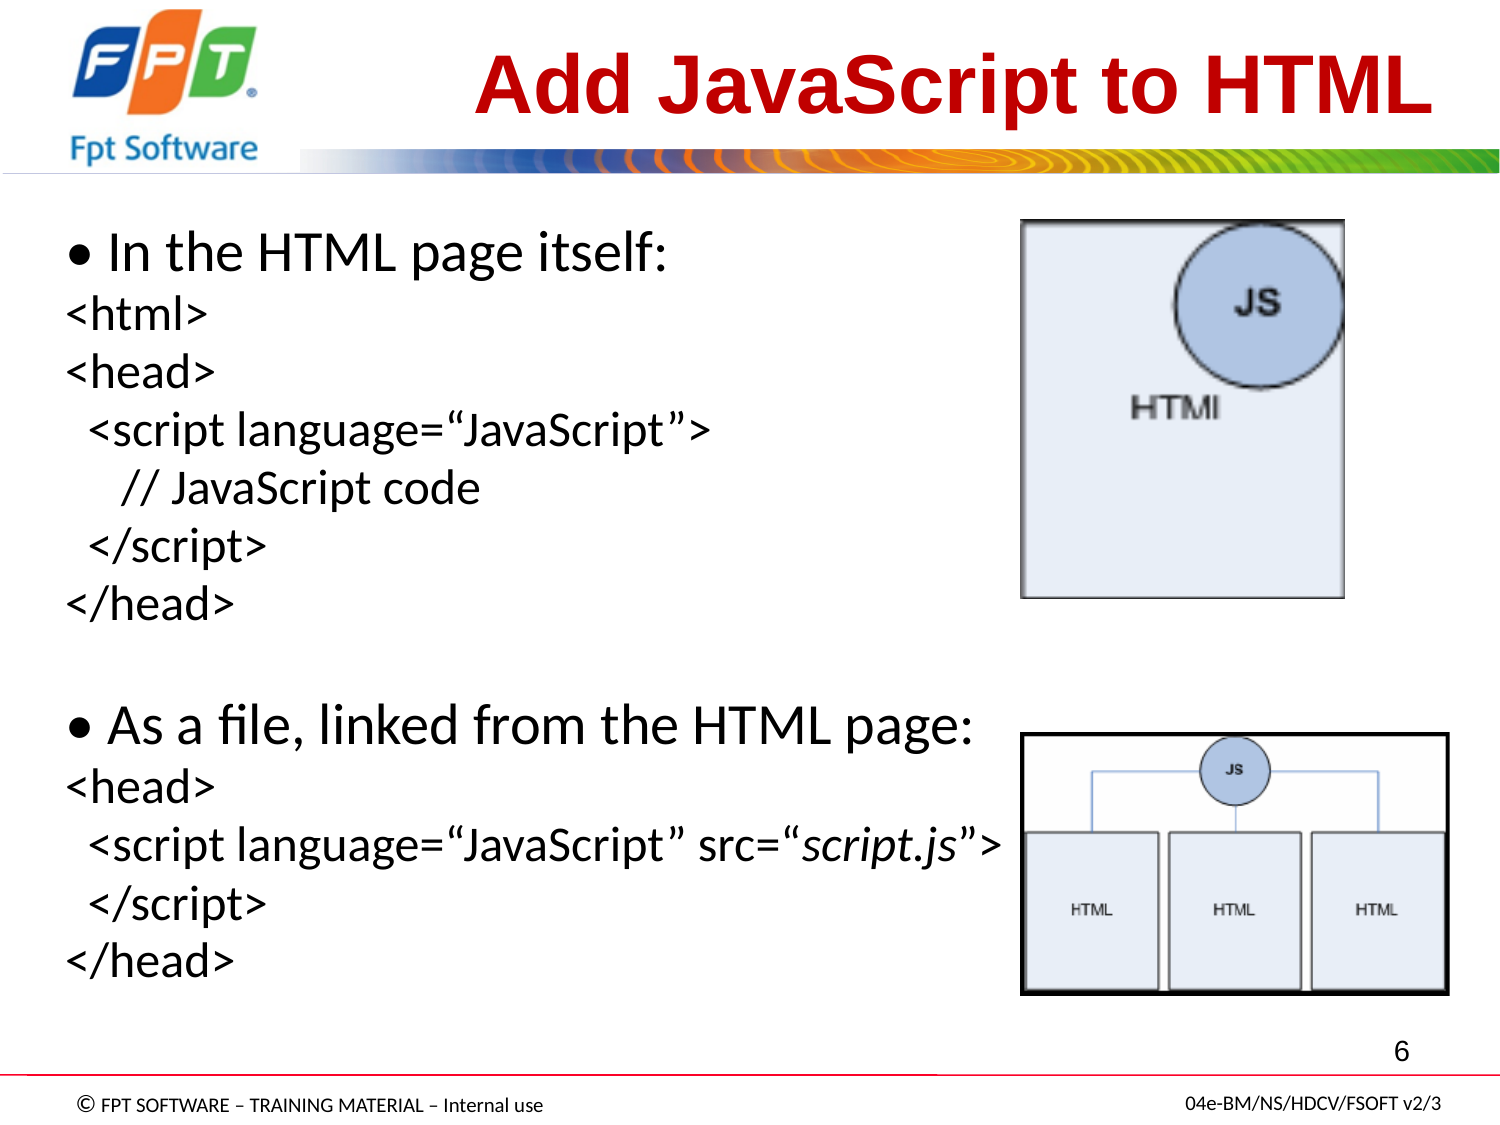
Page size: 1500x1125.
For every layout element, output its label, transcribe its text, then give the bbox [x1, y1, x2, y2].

list • In the HTML page itself: <html> <head> <script language=“JavaScript”> // JavaScript code </script> </head> • As a file, linked from the HTML page: <head> <script language=“JavaScript” src=“script.js”> </script> </head> [49, 218, 1450, 1025]
title Add JavaScript to HTML [105, 0, 1450, 139]
picture [0, 8, 1500, 599]
text_box 6 [1074, 1025, 1425, 1103]
picture [1019, 732, 1450, 996]
